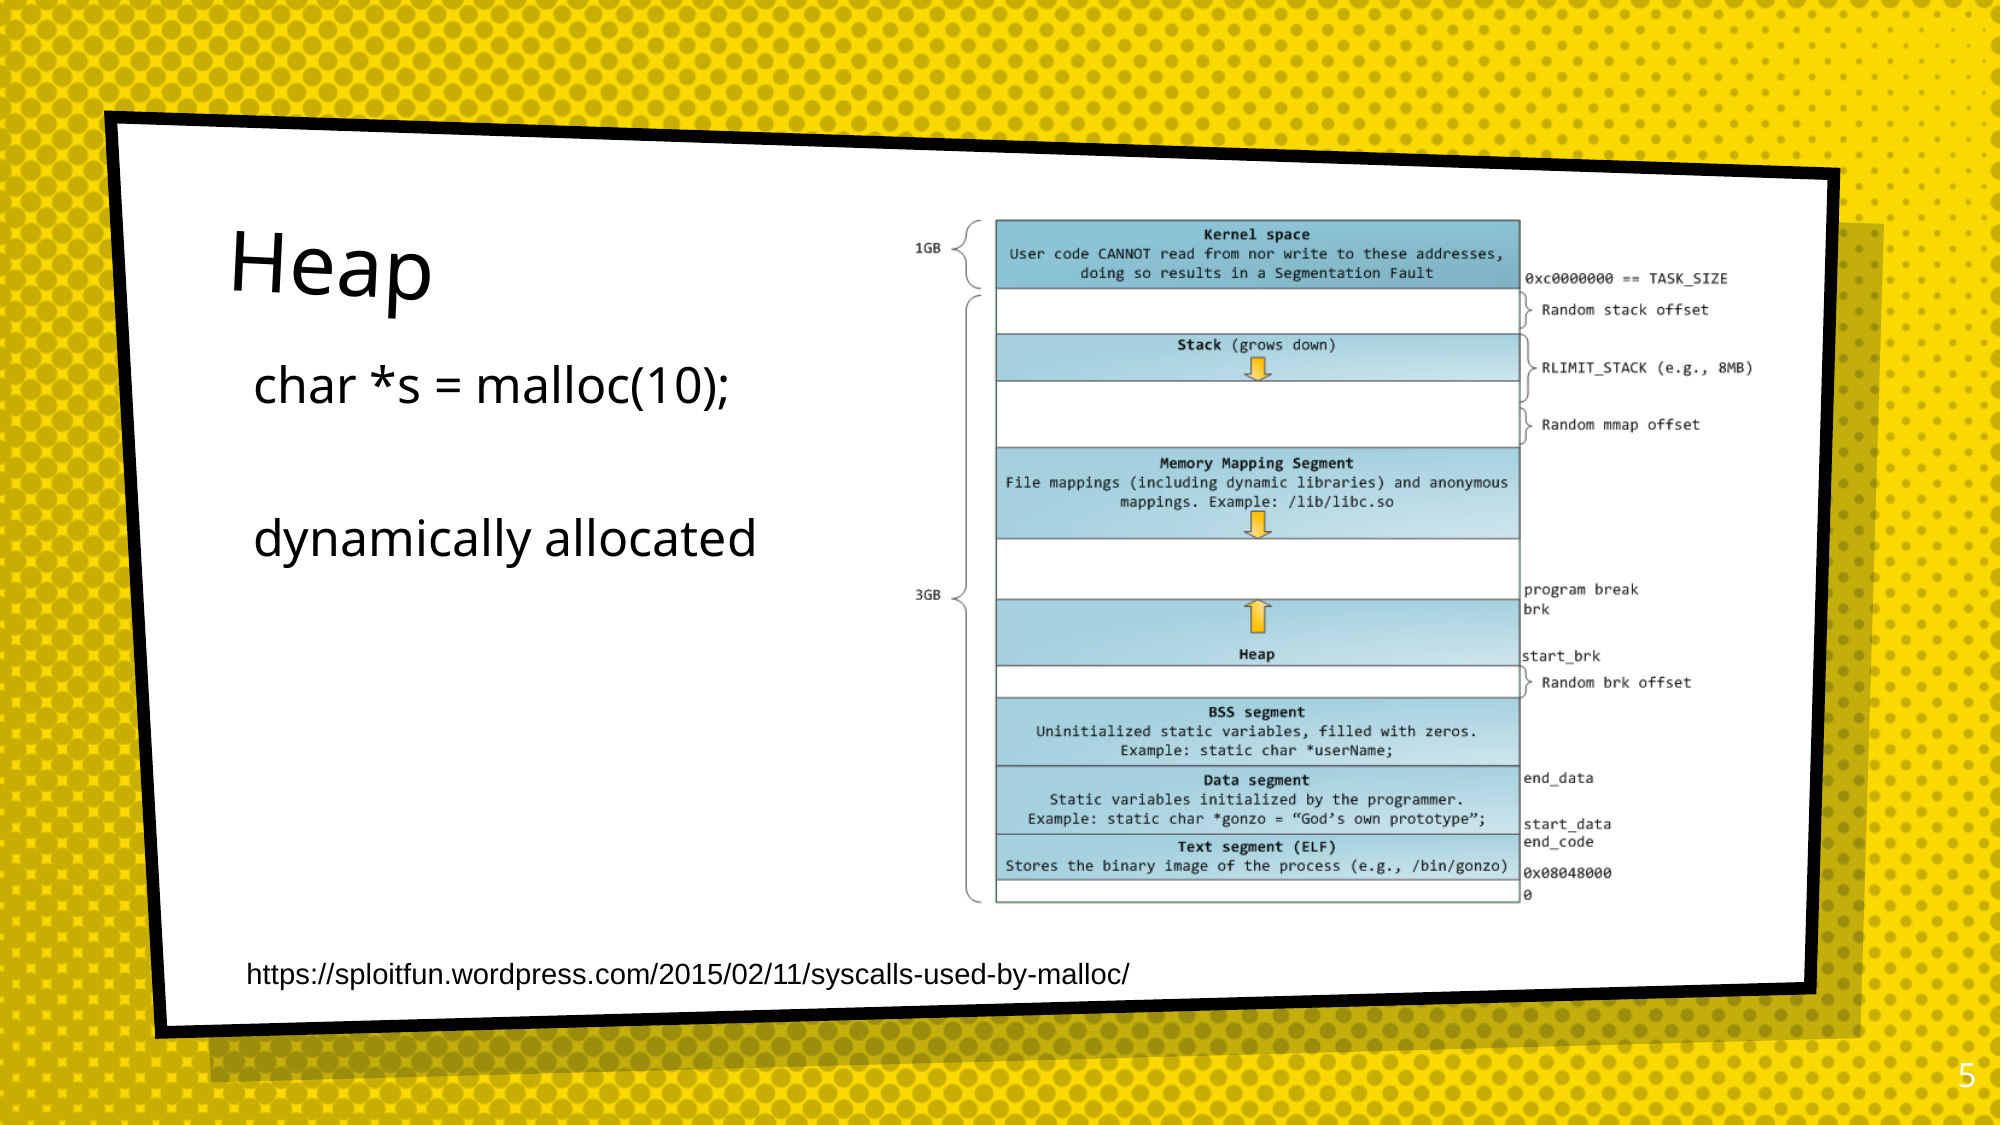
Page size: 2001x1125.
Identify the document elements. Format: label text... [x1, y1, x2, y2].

picture [915, 219, 1755, 906]
slide_number 4 [1871, 1038, 1992, 1125]
title Heap [210, 155, 1519, 338]
text_box https://sploitfun.wordpress.com/2015/02/11/syscalls-used-by-malloc/ [231, 947, 1147, 998]
list char *s = malloc(10); dynamically allocated [230, 338, 1755, 970]
